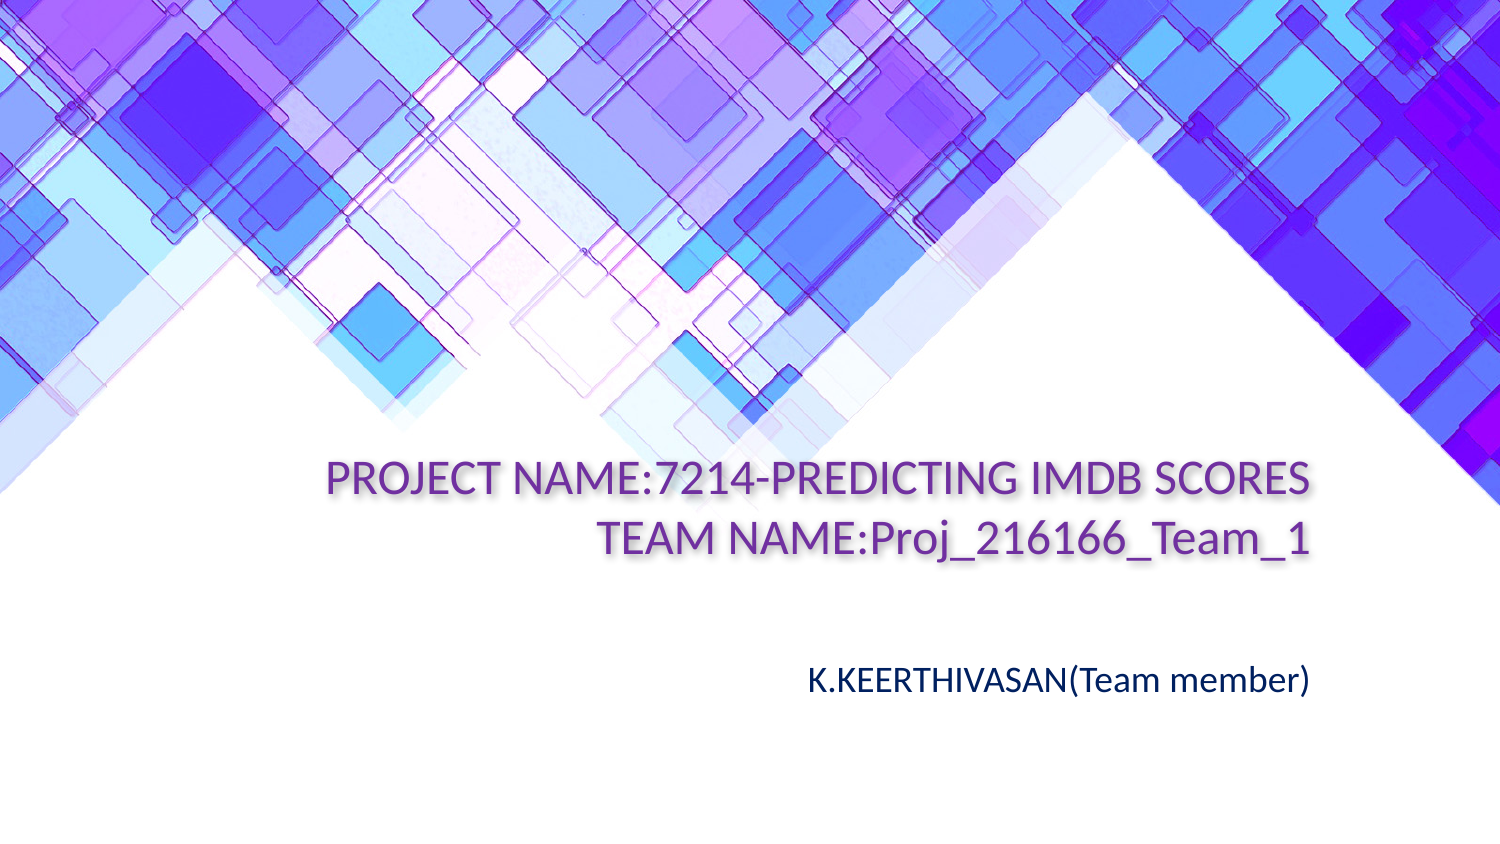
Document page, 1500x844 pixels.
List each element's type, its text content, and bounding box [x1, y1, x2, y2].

subtitle K.KEERTHIVASAN(Team member) [173, 647, 1327, 748]
title PROJECT NAME:7214-PREDICTING IMDB SCORES TEAM NAME:Proj_216166_Team_1 [0, 421, 1327, 648]
picture [0, 0, 1500, 844]
